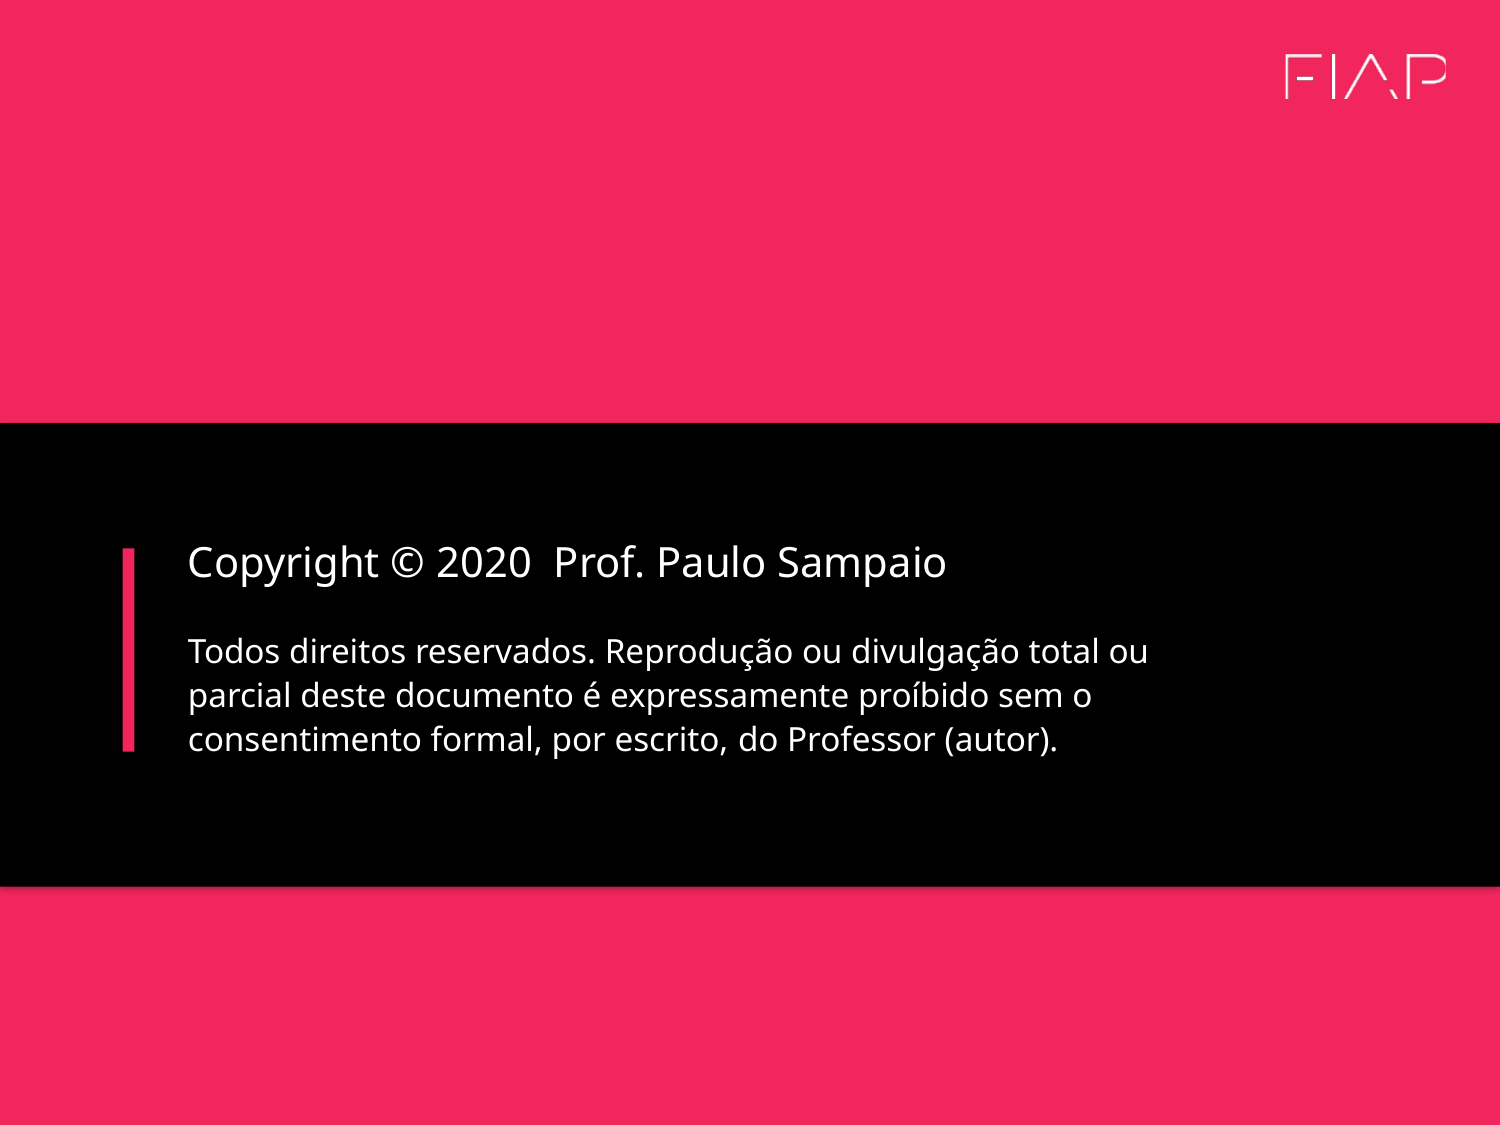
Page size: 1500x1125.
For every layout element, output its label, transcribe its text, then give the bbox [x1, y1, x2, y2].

text_box [0, 422, 1500, 887]
text_box [122, 548, 135, 752]
picture [1285, 54, 1446, 99]
text_box Copyright © 2020 Prof. Paulo Sampaio Todos direitos reservados. Reprodução ou divulgação total ou parcial deste documento é expressamente proíbido sem o consentimento formal, por escrito, do Professor (autor). [172, 528, 1271, 766]
